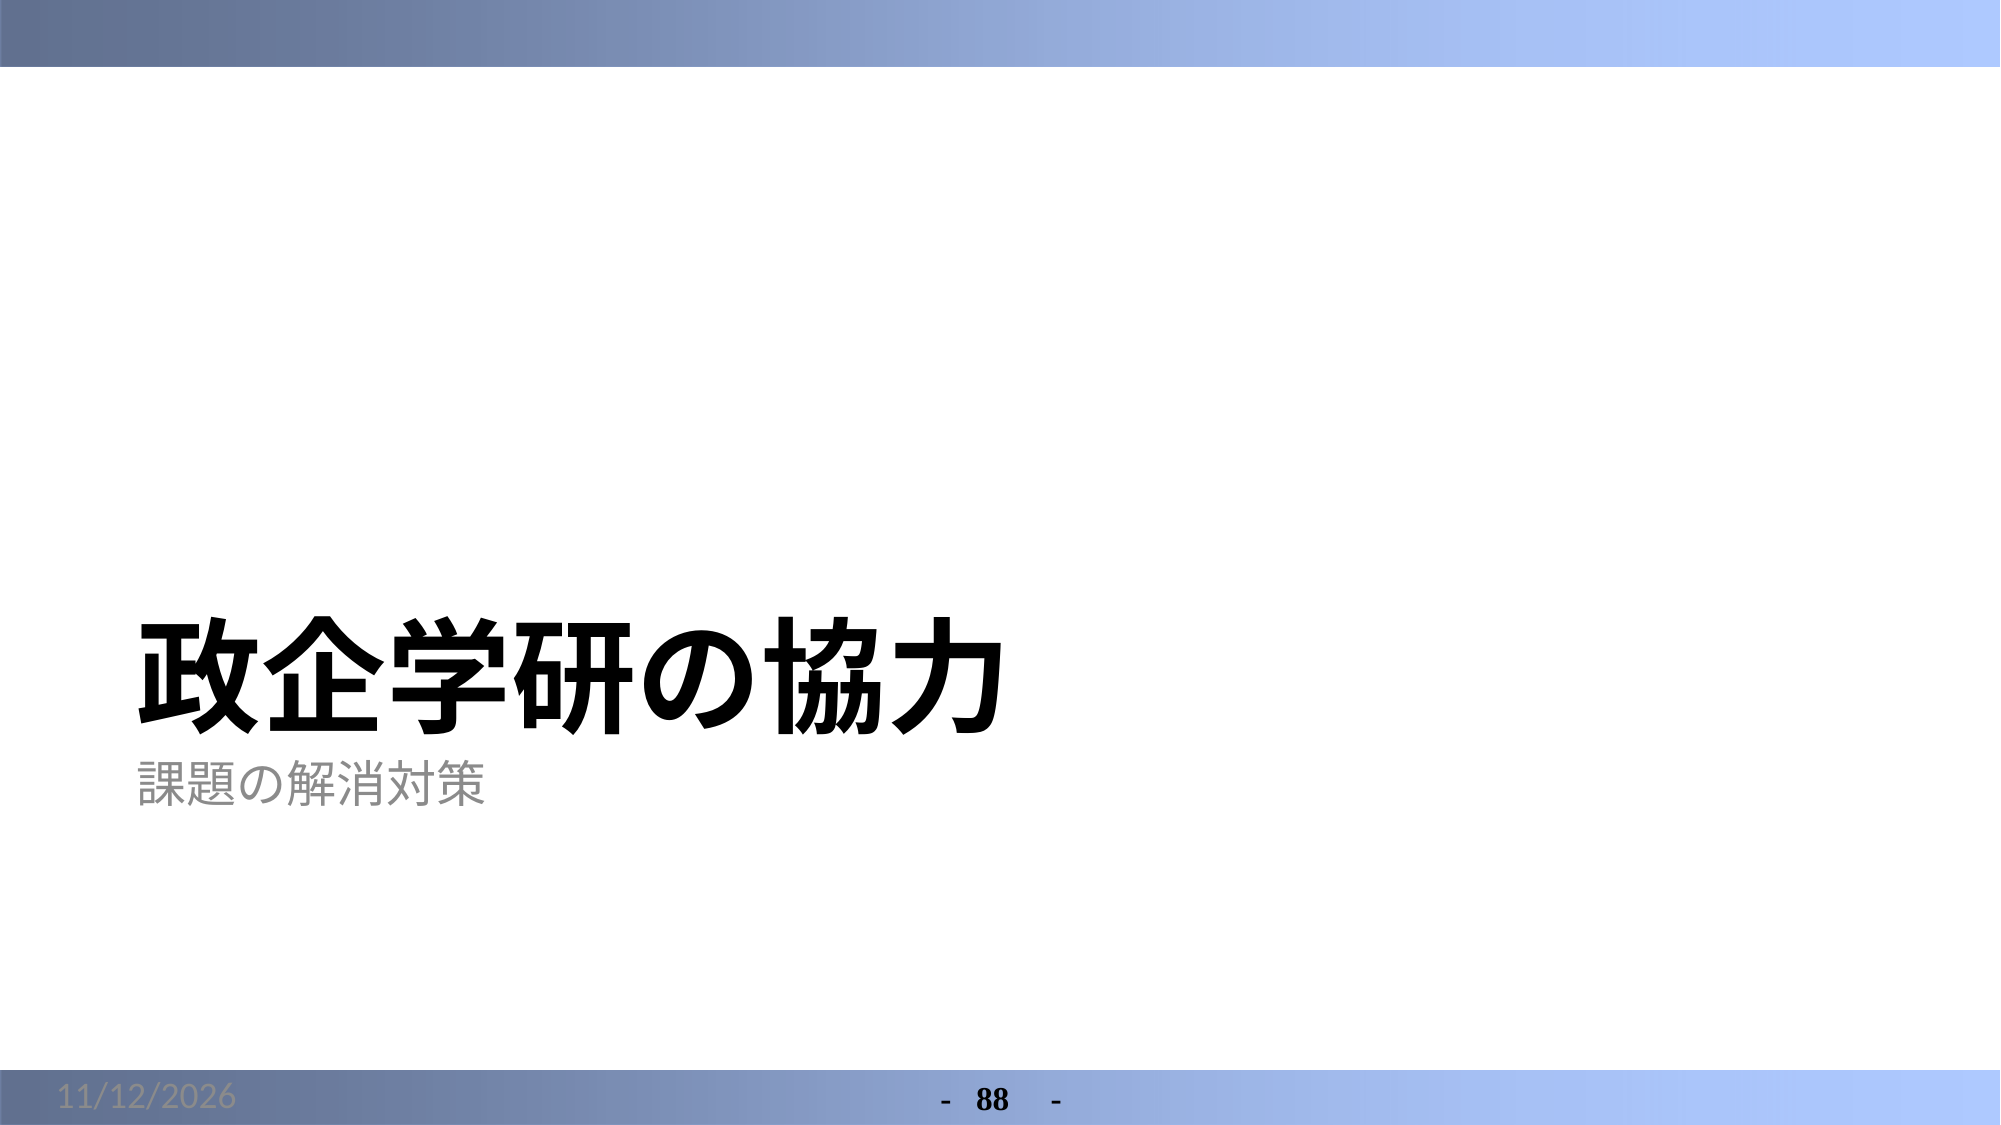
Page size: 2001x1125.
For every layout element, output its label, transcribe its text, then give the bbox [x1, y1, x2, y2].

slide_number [55, 1071, 516, 1117]
list 課題の解消対策 [136, 752, 1862, 814]
slide_number - 88 - [935, 1078, 1065, 1117]
title 政企学研の協力 [136, 596, 1862, 749]
